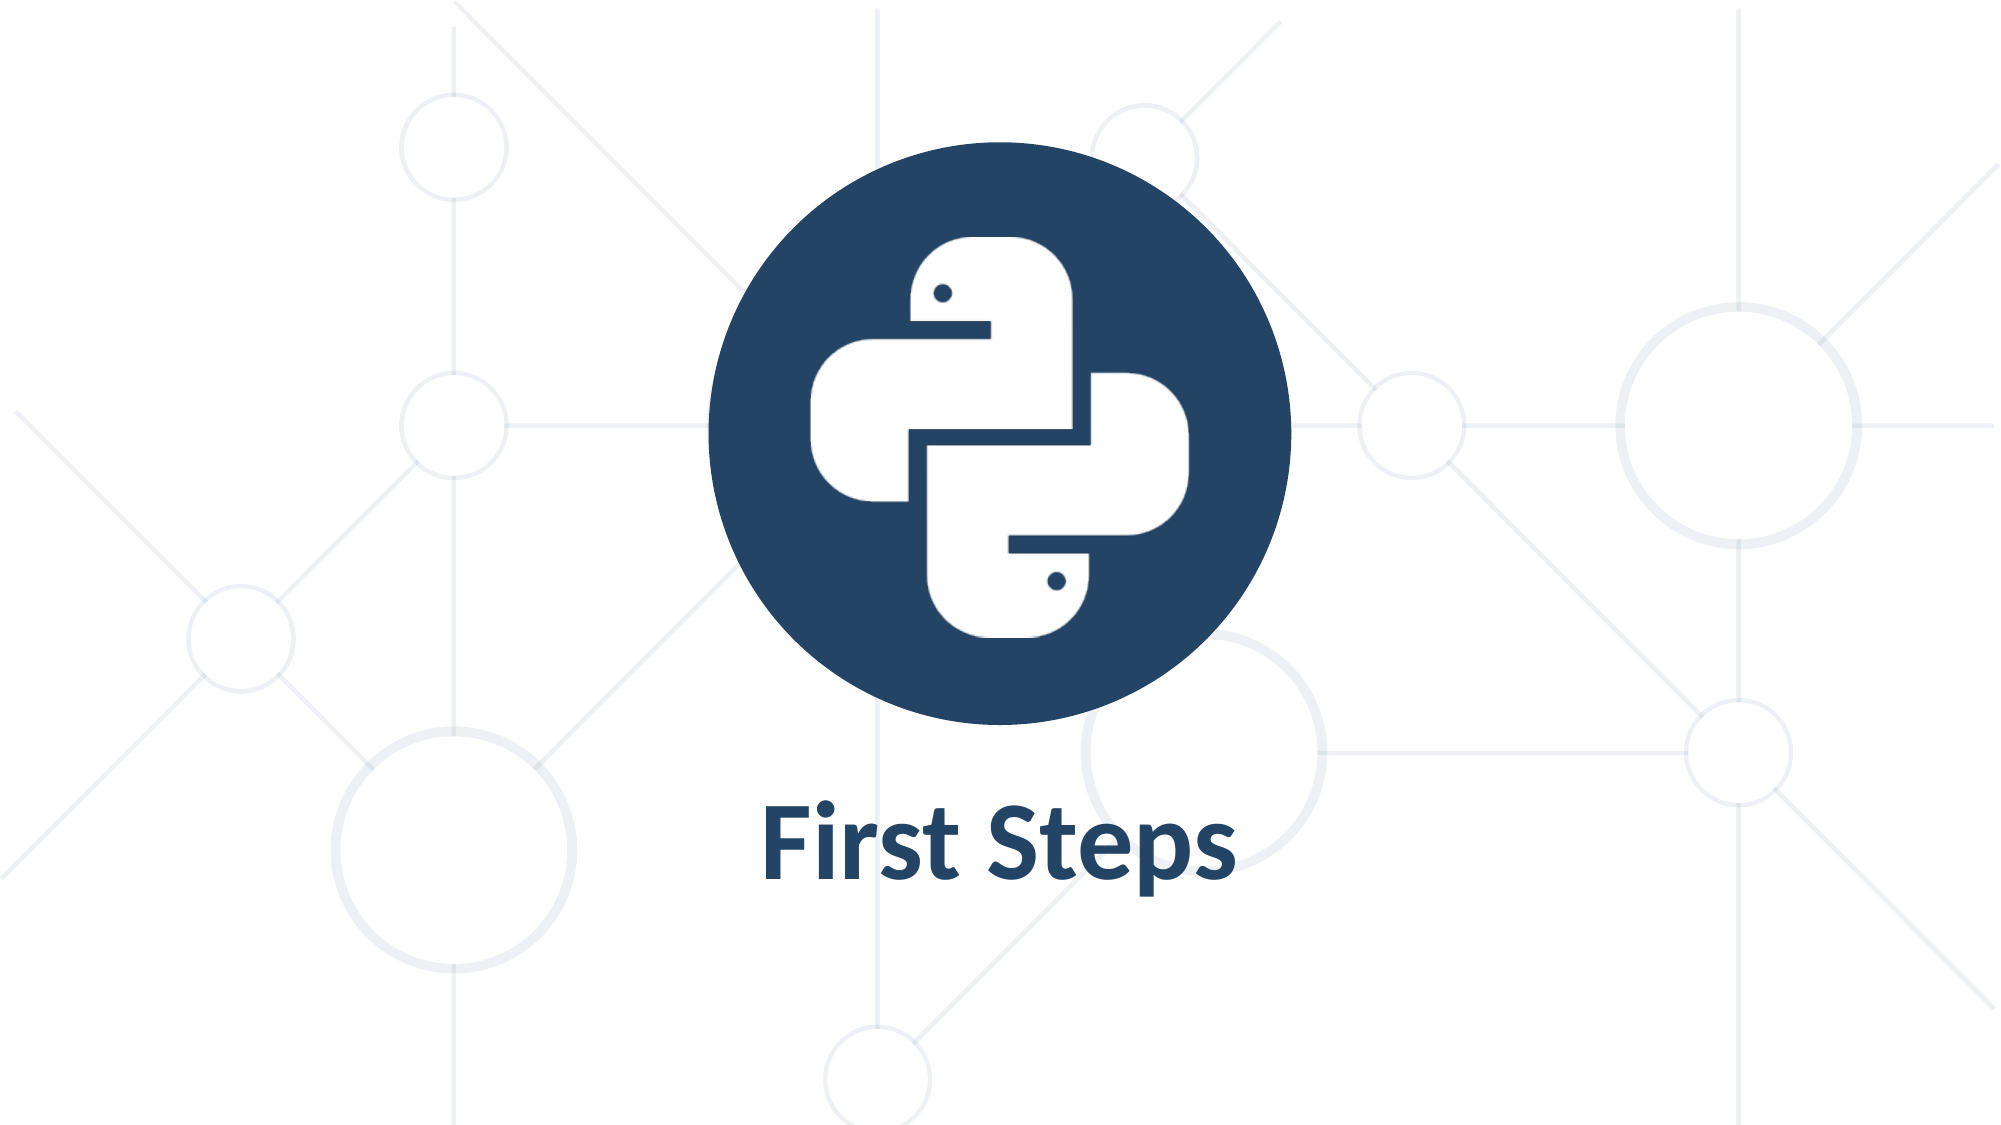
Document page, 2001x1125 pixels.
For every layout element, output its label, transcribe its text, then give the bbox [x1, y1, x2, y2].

title First Steps [100, 771, 1900, 898]
picture [799, 237, 1201, 638]
